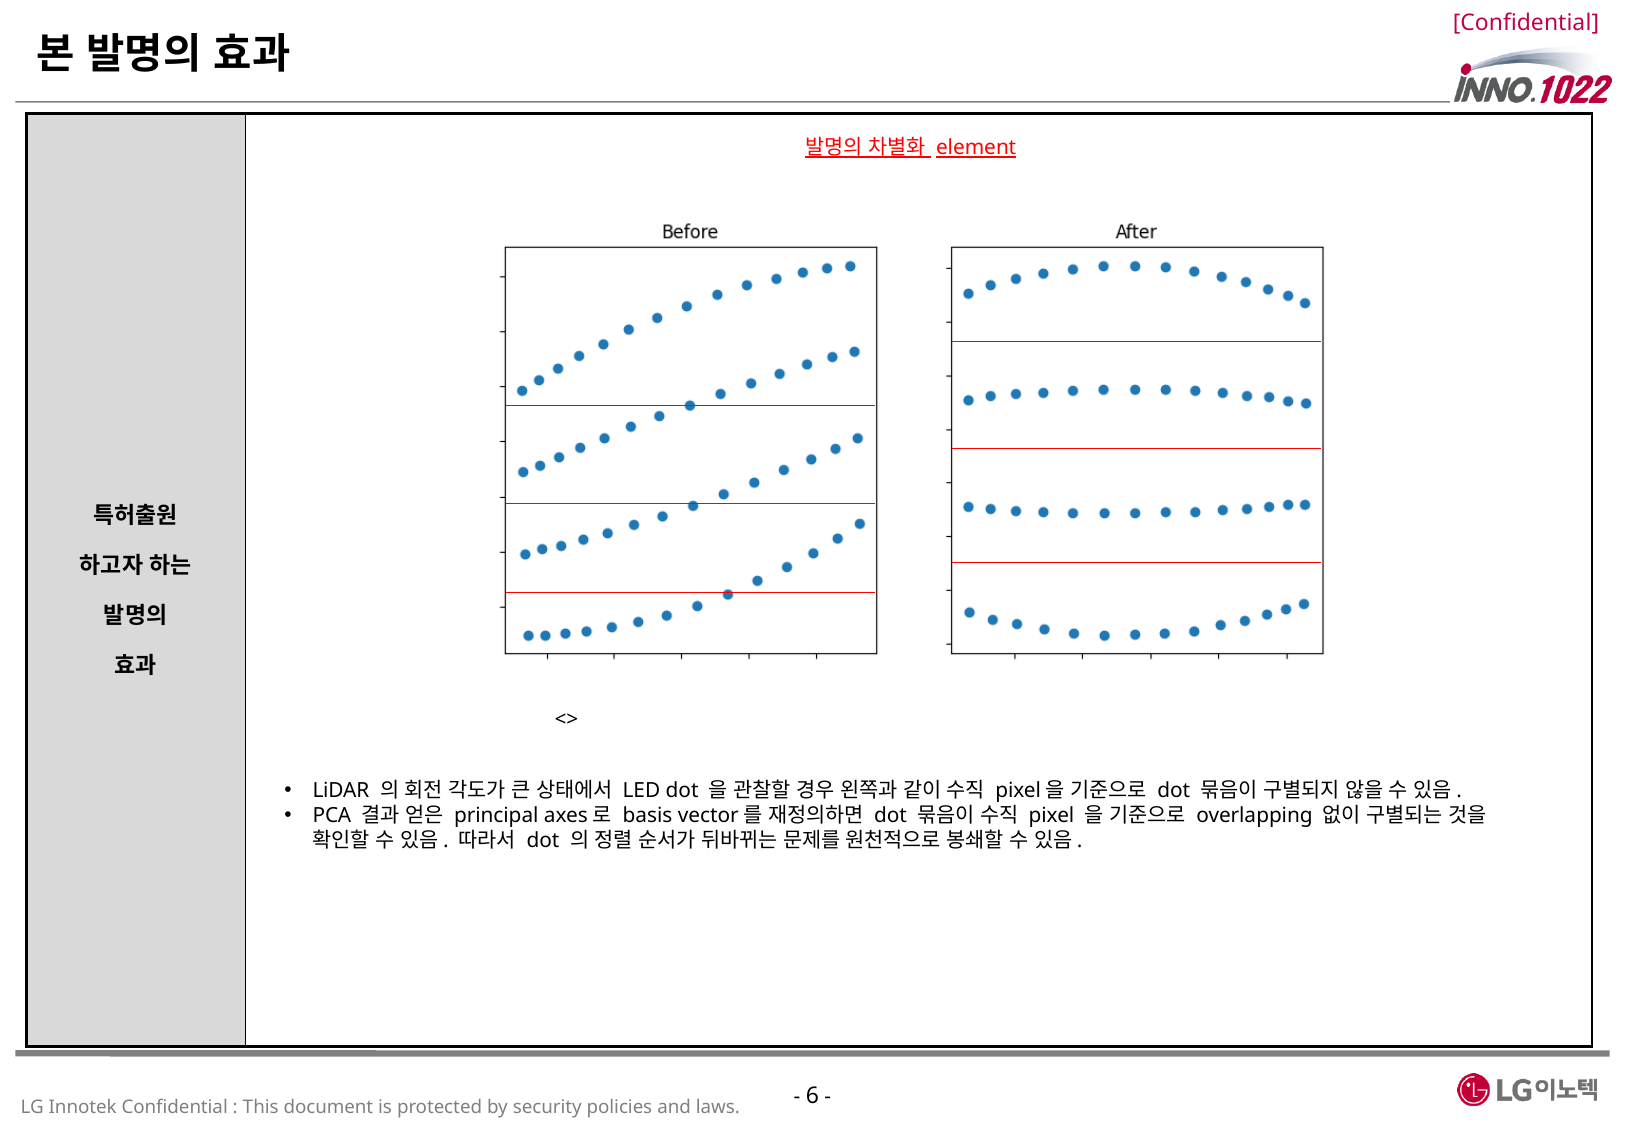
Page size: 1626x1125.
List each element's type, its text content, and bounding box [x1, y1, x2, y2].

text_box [489, 213, 1333, 670]
text_box 발명의 차별화 element [790, 126, 1031, 167]
text_box LiDAR 의 회전 각도가 큰 상태에서 LED dot 을 관찰할 경우 왼쪽과 같이 수직 pixel을 기준으로 dot 묶음이 구별되지 않을 수 있음. PCA 결과 얻은 principal axes로 basis vector를 재정의하면 dot 묶음이 수직 pixel 을 기준으로 overlapping 없이 구별되는 것을 확인할 수 있음. 따라서 dot 의 정렬 순서가 뒤바뀌는 문제를 원천적으로 봉쇄할 수 있음. [269, 769, 1515, 859]
text_box <> [539, 697, 594, 738]
table_header [246, 115, 1591, 1045]
table_header 특허출원 하고자 하는 발명의 효과 [28, 115, 245, 1045]
picture [1457, 1073, 1597, 1106]
text_box - 6 - [728, 1073, 896, 1120]
text_box 본 발명의 효과 [21, 19, 306, 84]
picture [1450, 41, 1615, 108]
